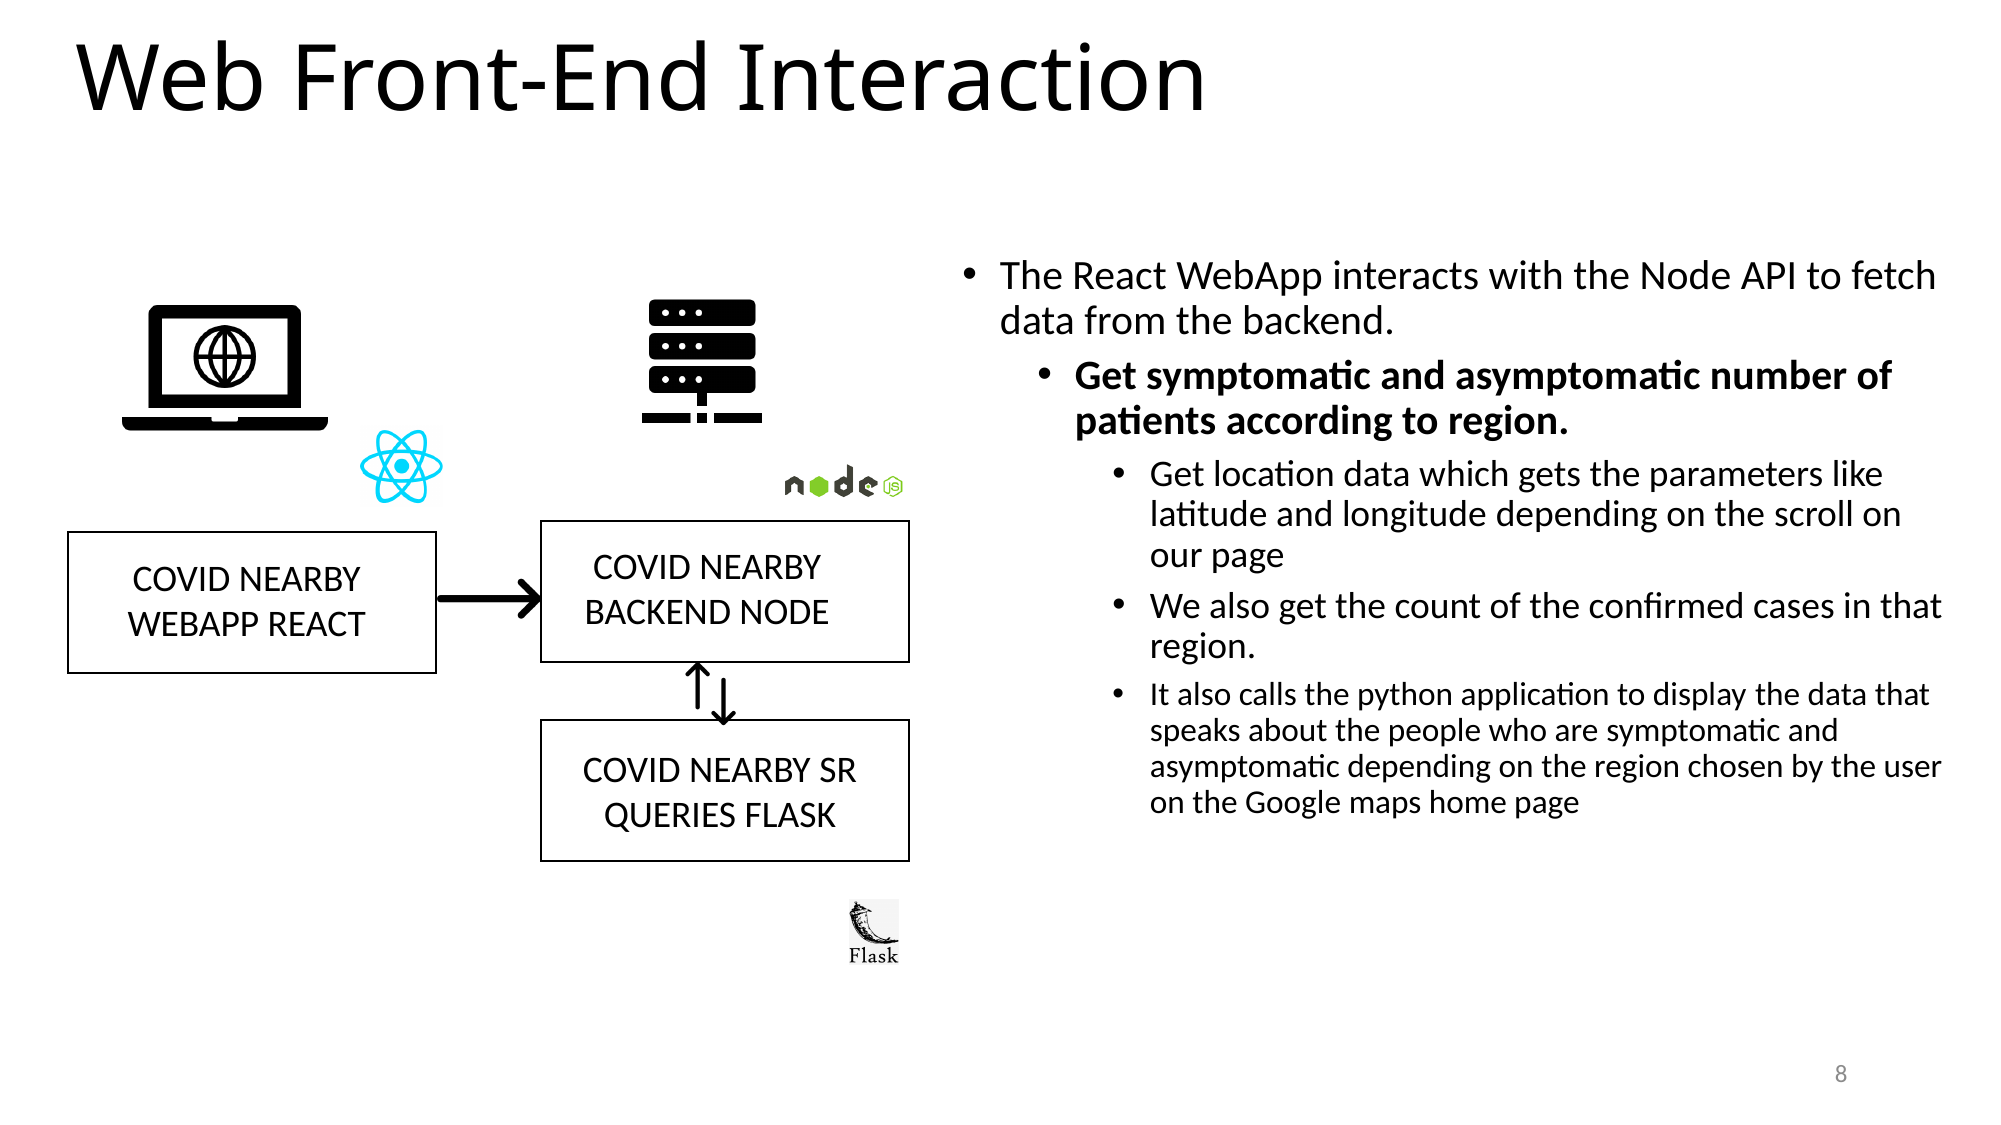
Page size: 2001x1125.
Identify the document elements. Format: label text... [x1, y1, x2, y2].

picture [432, 542, 546, 655]
text_box COVID NEARBY WEBAPP REACT [84, 546, 409, 651]
slide_number 8 [1412, 1042, 1863, 1103]
picture [360, 425, 443, 507]
title Web Front-End Interaction [60, 0, 1786, 190]
text_box [67, 531, 437, 674]
text_box [540, 719, 910, 862]
picture [849, 899, 899, 965]
list The React WebApp interacts with the Node API to fetch data from the backend. Get symptomatic and asymptomatic number of patients according to region. Get location data which gets the parameters like latitude and longitude depending on the scroll on our page We also get the count of the confirmed cases in that region. It also calls the python application to display the data that speaks about the people who are symptomatic and asymptomatic depending on the region chosen by the user on the Google maps home page [947, 245, 1959, 1069]
text_box [540, 520, 910, 663]
text_box COVID NEARBY BACKEND NODE [545, 534, 870, 640]
picture [622, 281, 782, 441]
text_box COVID NEARBY SR QUERIES FLASK [558, 737, 882, 842]
picture [676, 659, 745, 728]
picture [117, 260, 332, 475]
picture [781, 455, 906, 513]
